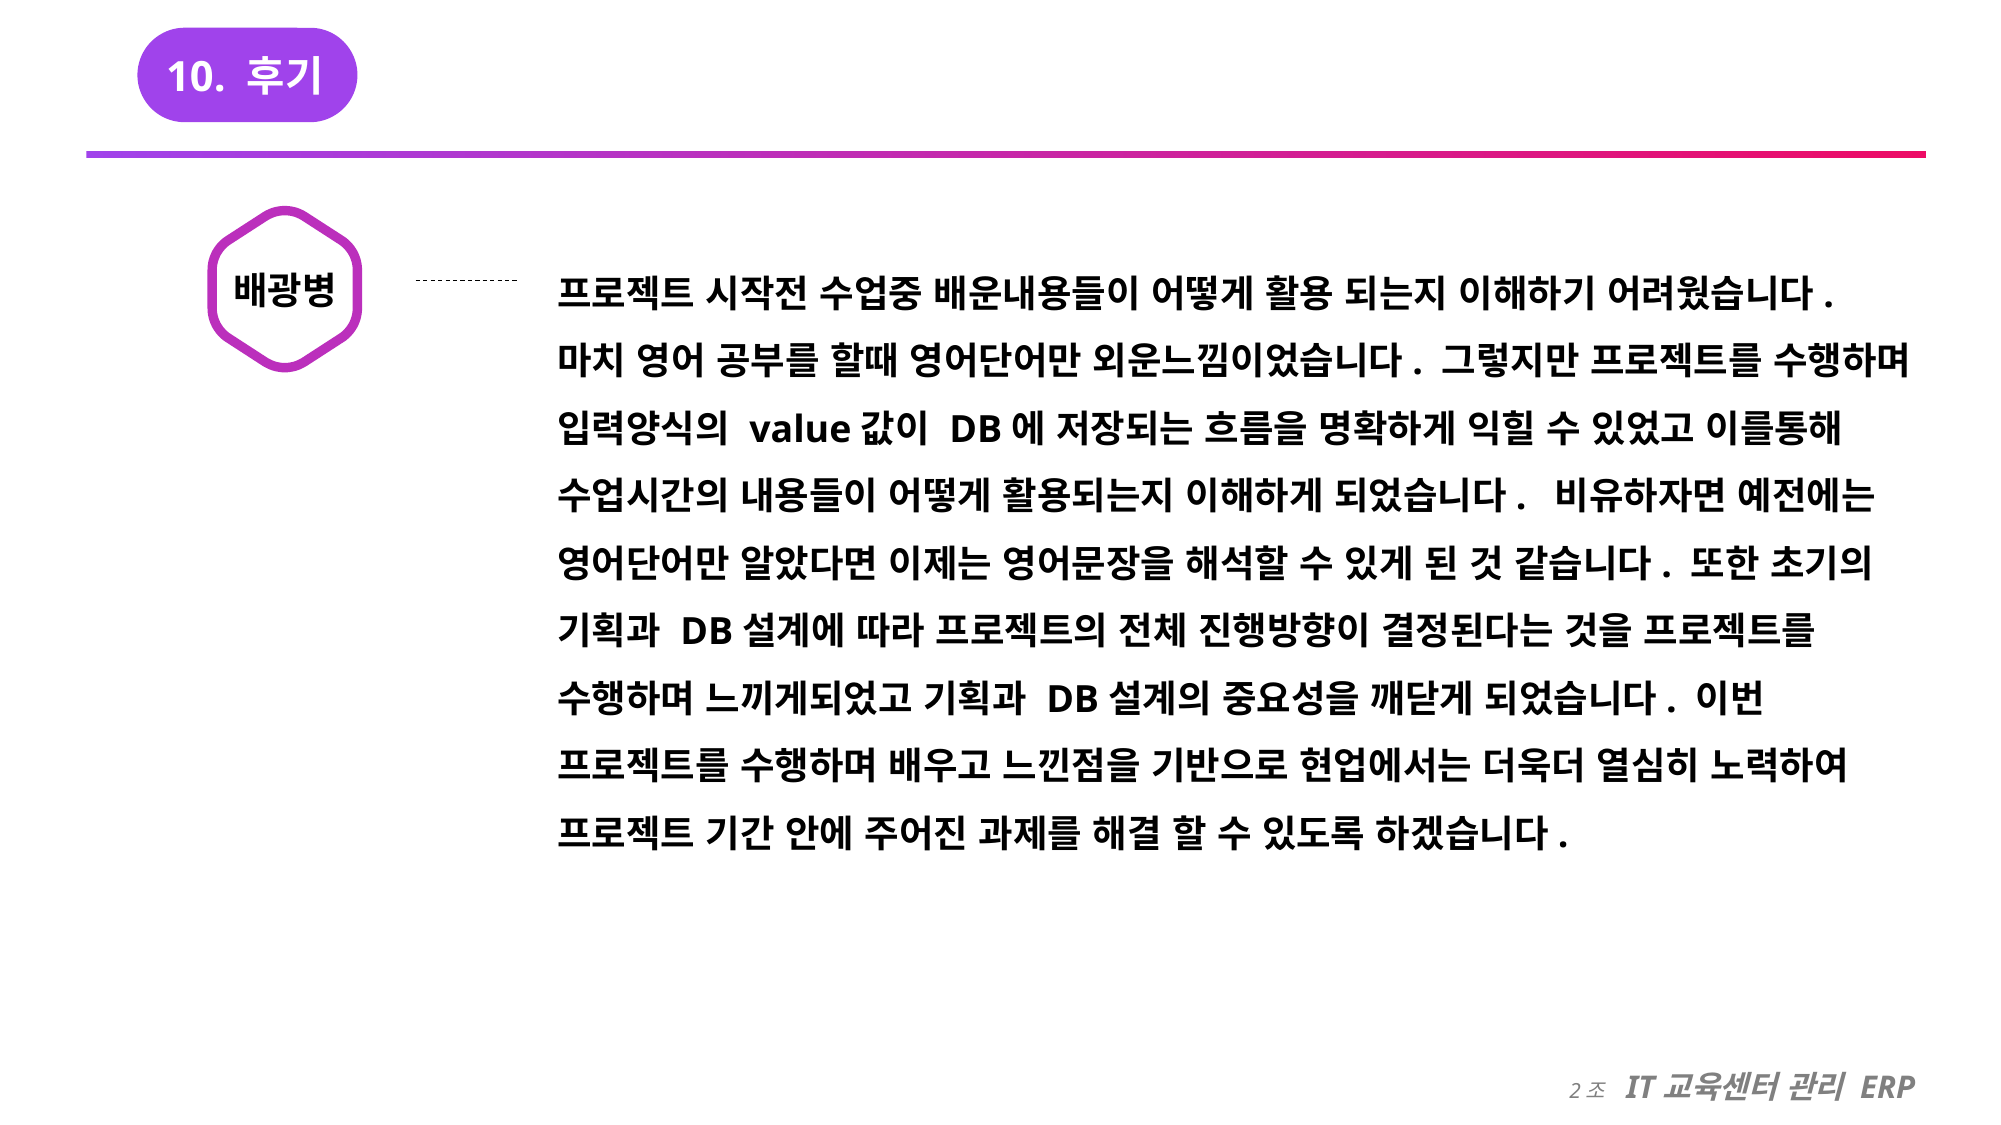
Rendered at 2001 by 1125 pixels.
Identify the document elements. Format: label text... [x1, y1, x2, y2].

text_box 프로젝트 시작전 수업중 배운내용들이 어떻게 활용 되는지 이해하기 어려웠습니다. 마치 영어 공부를 할때 영어단어만 외운느낌이었습니다. 그렇지만 프로젝트를 수행하며 입력양식의 value값이 DB에 저장되는 흐름을 명확하게 익힐 수 있었고 이를통해 수업시간의 내용들이 어떻게 활용되는지 이해하게 되었습니다. 비유하자면 예전에는 영어단어만 알았다면 이제는 영어문장을 해석할 수 있게 된 것 같습니다. 또한 초기의 기획과 DB설계에 따라 프로젝트의 전체 진행방향이 결정된다는 것을 프로젝트를 수행하며 느끼게되었고 기획과 DB설계의 중요성을 깨닫게 되었습니다. 이번 프로젝트를 수행하며 배우고 느낀점을 기반으로 현업에서는 더욱더 열심히 노력하여 프로젝트 기간 안에 주어진 과제를 해결 할 수 있도록 하겠습니다. [542, 239, 1930, 862]
text_box [85, 150, 1927, 158]
text_box 배광병 [212, 210, 358, 368]
text_box 10. 후기 [136, 26, 359, 124]
text_box 2조 IT교육센터 관리 ERP [1496, 1024, 1930, 1114]
